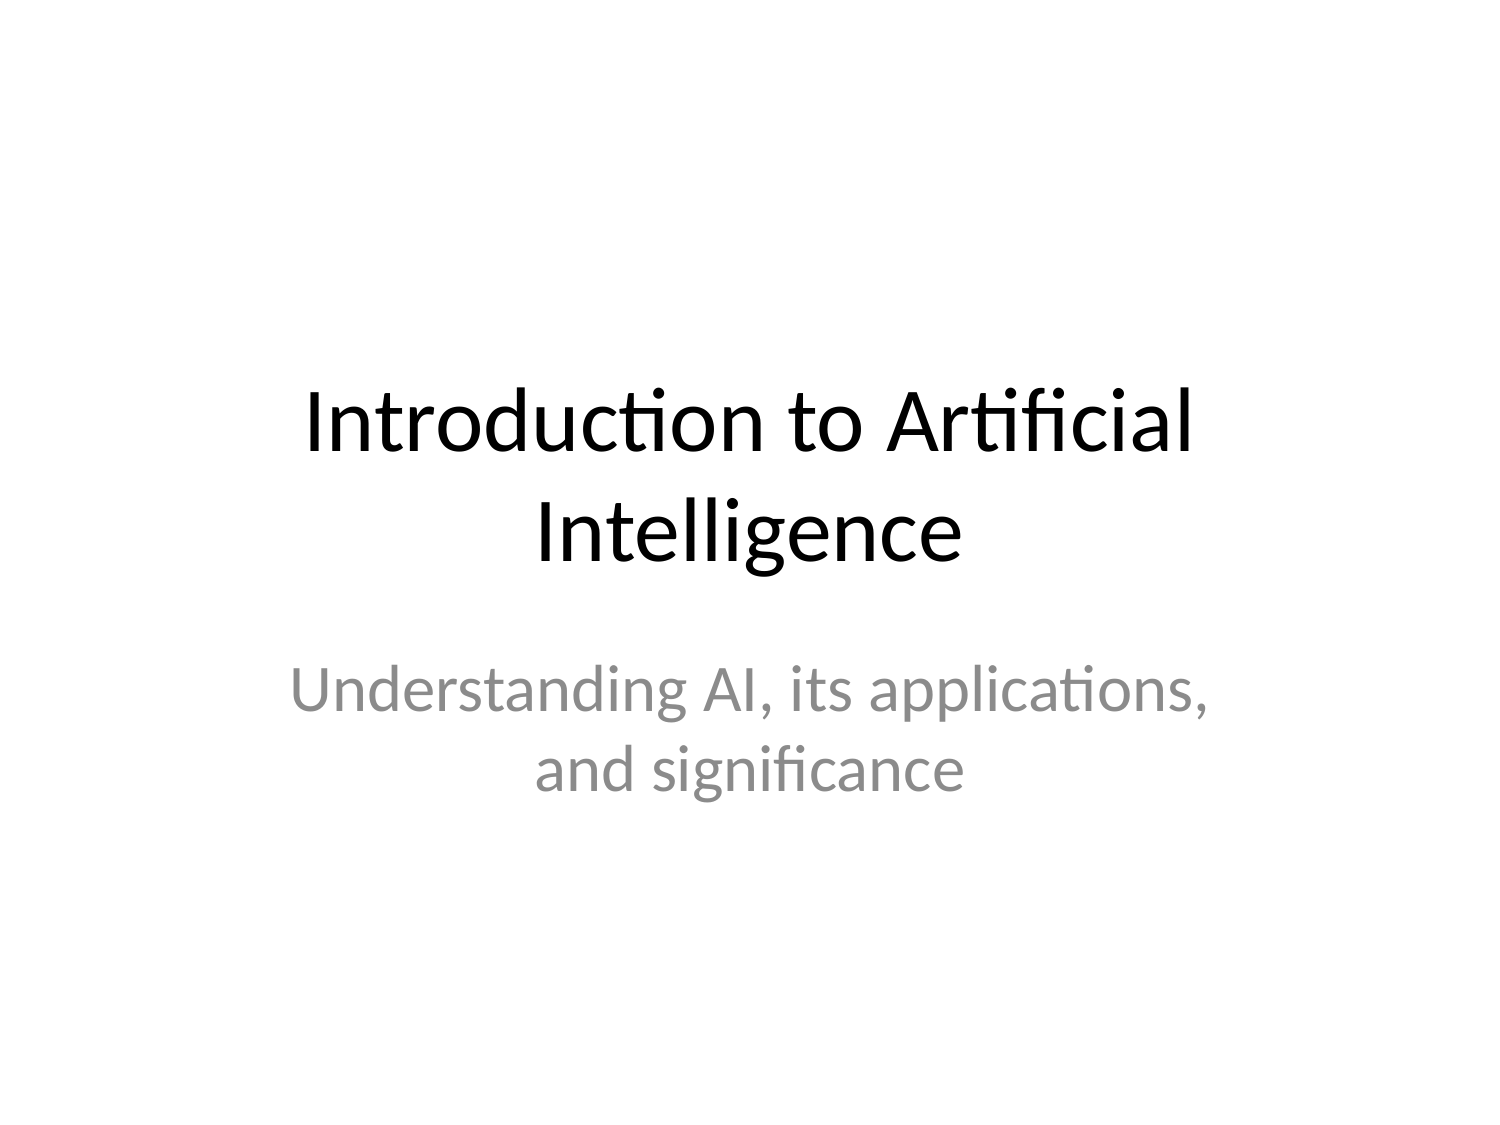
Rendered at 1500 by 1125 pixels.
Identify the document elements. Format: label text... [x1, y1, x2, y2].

subtitle Understanding AI, its applications, and significance [225, 637, 1275, 925]
title Introduction to Artificial Intelligence [112, 349, 1388, 591]
